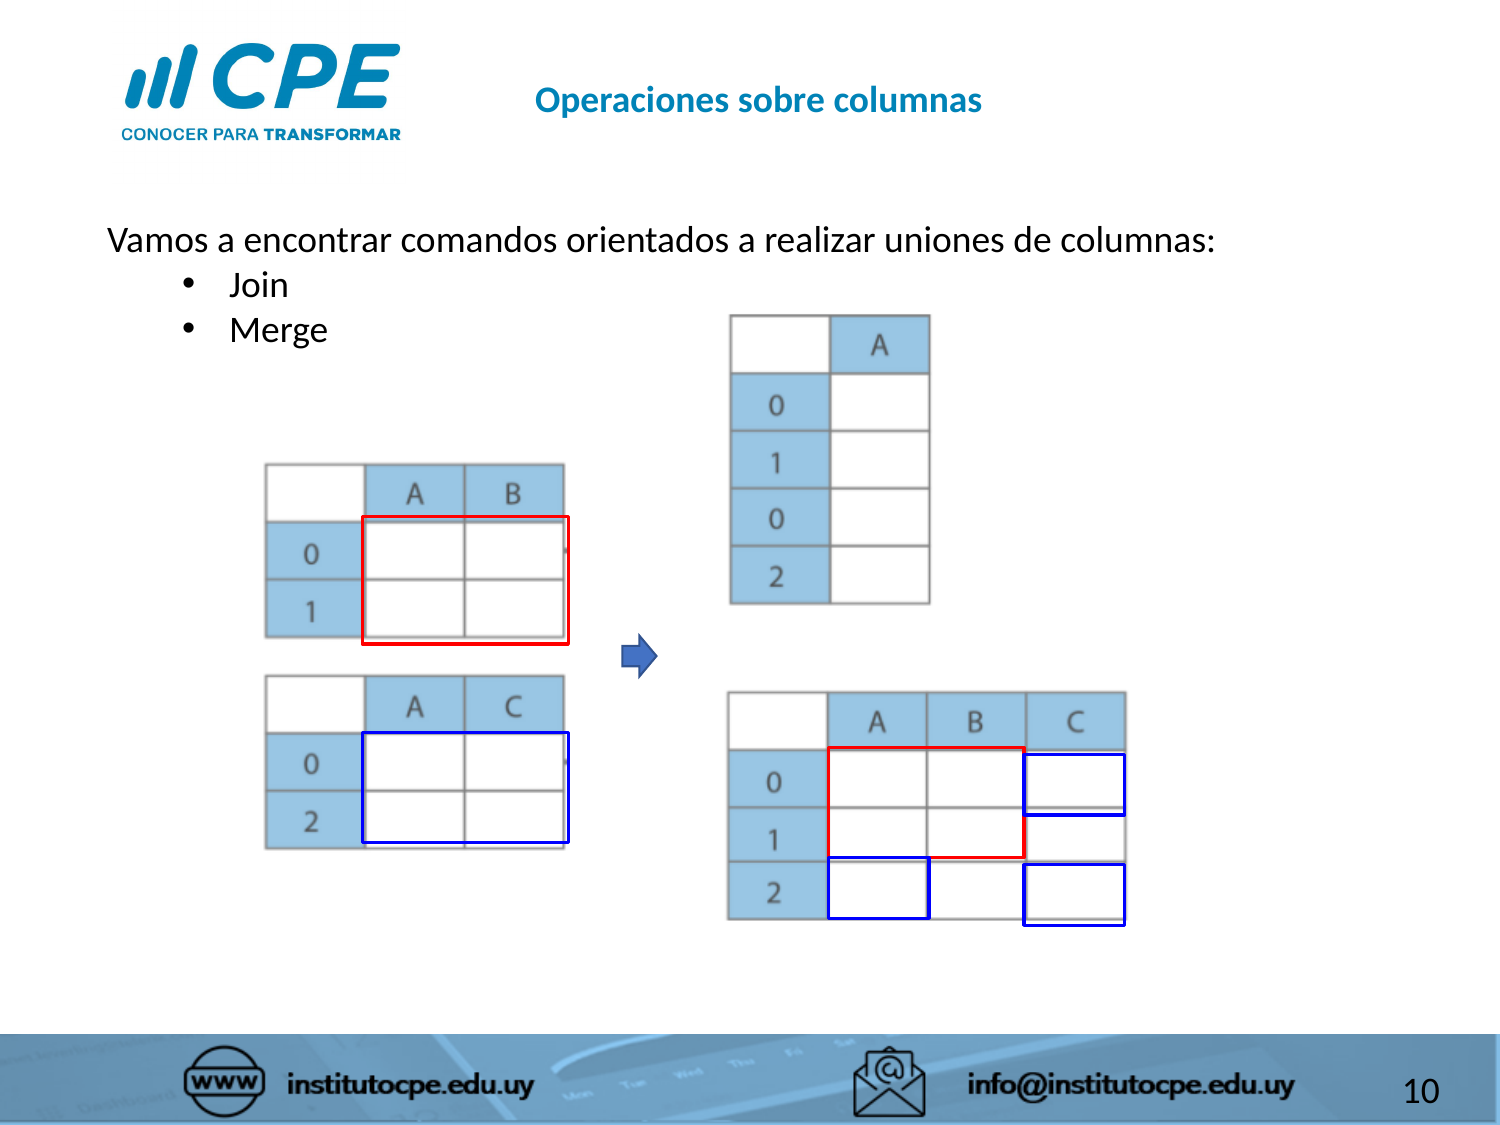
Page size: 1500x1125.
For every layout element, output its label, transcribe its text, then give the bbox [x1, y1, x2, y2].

picture [0, 1034, 1500, 1125]
picture [112, 0, 406, 185]
text_box [622, 635, 657, 677]
text_box Vamos a encontrar comandos orientados a realizar uniones de columnas: Join Merge [92, 207, 1246, 358]
picture [719, 302, 1144, 949]
text_box Operaciones sobre columnas [520, 67, 1059, 128]
picture [258, 437, 569, 890]
